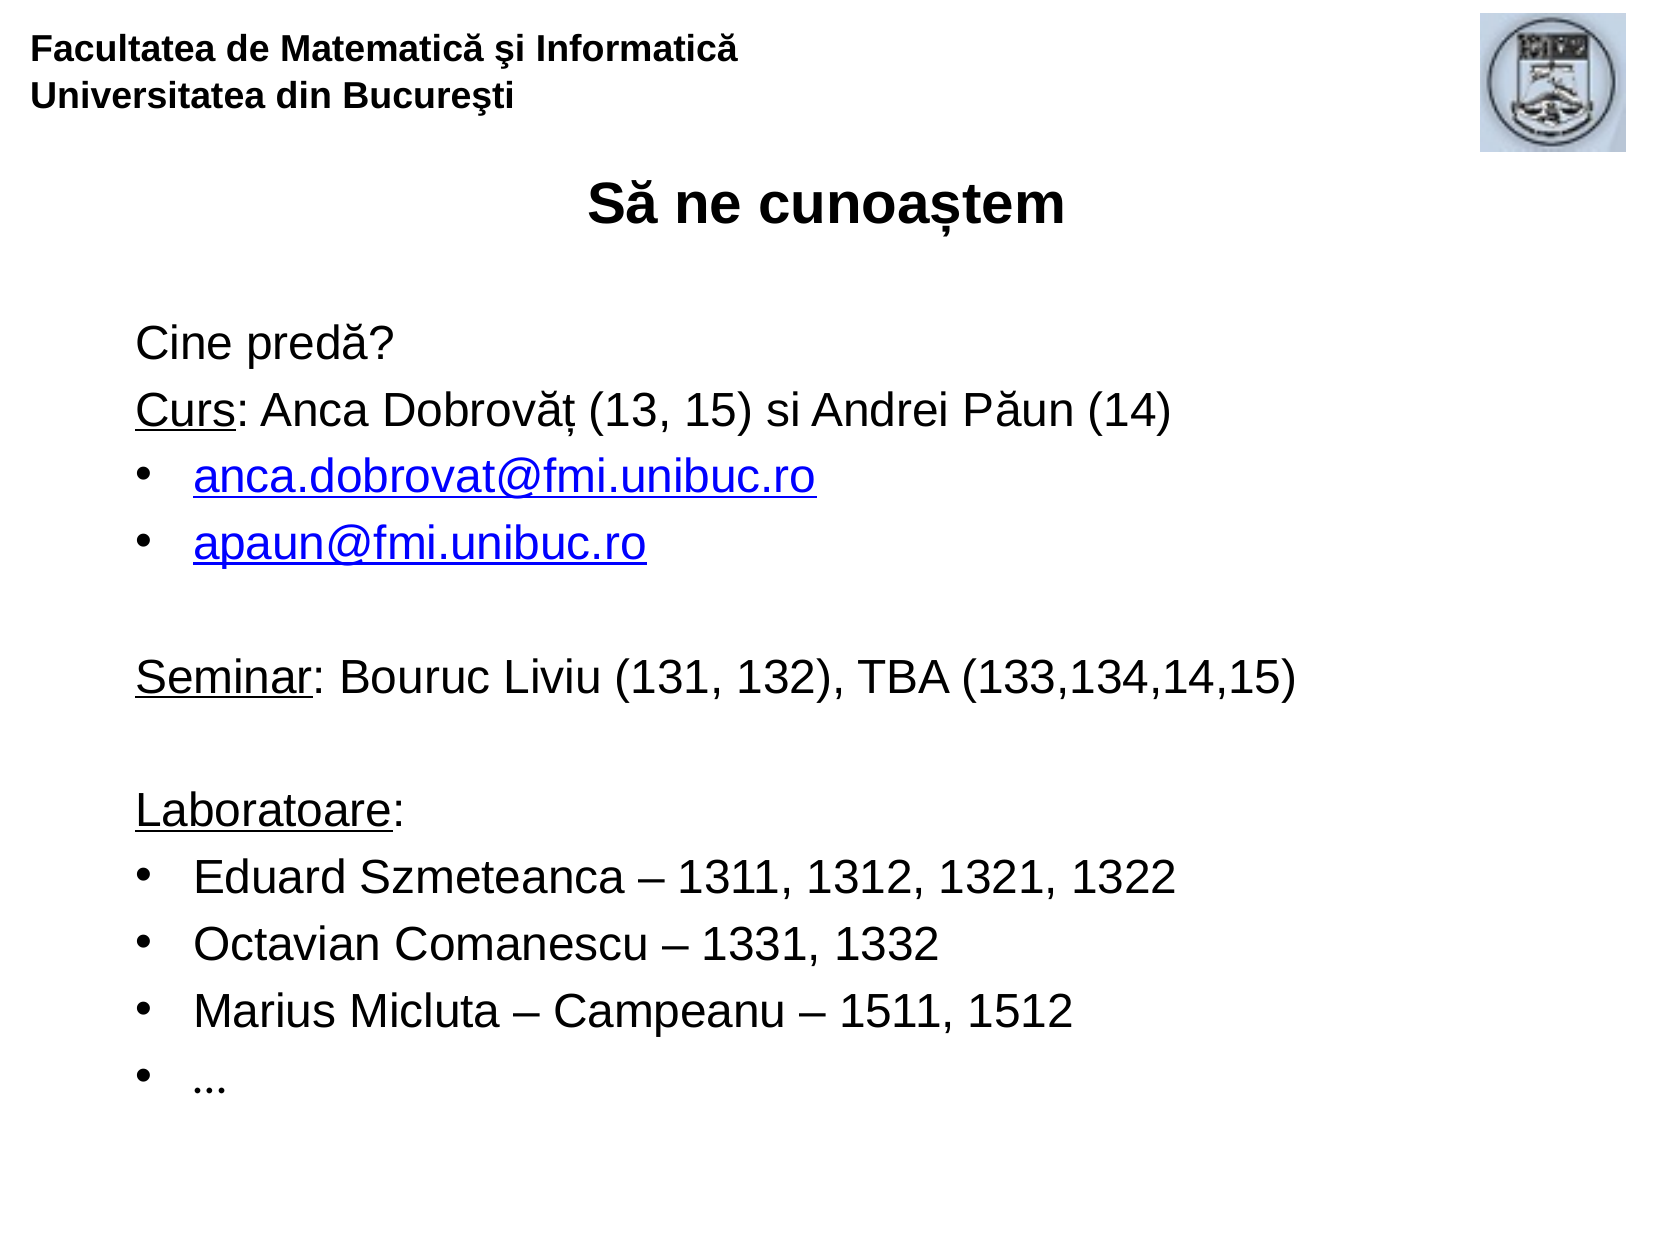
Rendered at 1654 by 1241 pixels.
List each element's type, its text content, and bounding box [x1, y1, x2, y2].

picture [1480, 13, 1627, 152]
text_box Să ne cunoaștem [82, 97, 1571, 304]
text_box Facultatea de Matematică şi Informatică Universitatea din Bucureşti [13, 13, 841, 123]
text_box Cine predă? Curs: Anca Dobrovăț (13, 15) si Andrei Păun (14) anca.dobrovat@fmi.unibuc.ro apaun@fmi.unibuc.ro Seminar: Bouruc Liviu (131, 132), TBA (133,134,14,15) Laboratoare: Eduard Szmeteanca – 1311, 1312, 1321, 1322 Octavian Comanescu – 1331, 1332 Marius Micluta – Campeanu – 1511, 1512 … [118, 303, 1525, 1120]
